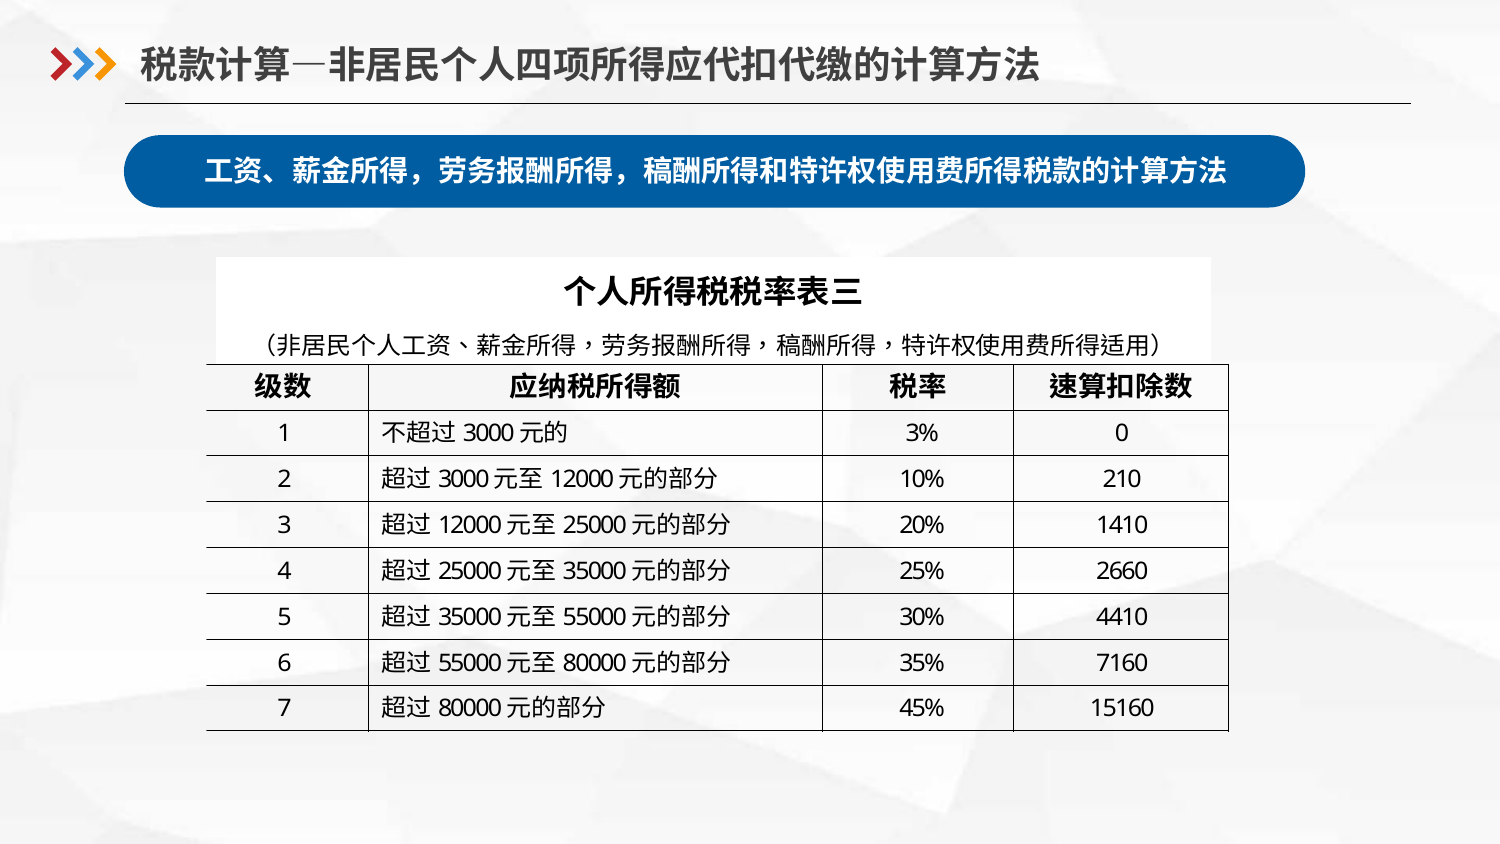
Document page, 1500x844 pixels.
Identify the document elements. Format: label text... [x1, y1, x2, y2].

text_box [123, 135, 1306, 208]
text_box 工资、薪金所得，劳务报酬所得，稿酬所得和特许权使用费所得税款的计算方法 [151, 147, 1282, 198]
text_box [48, 45, 75, 83]
text_box 税款计算—非居民个人四项所得应代扣代缴的计算方法 [140, 32, 1388, 95]
text_box [70, 45, 97, 83]
picture [0, 0, 1500, 844]
text_box [92, 45, 119, 83]
